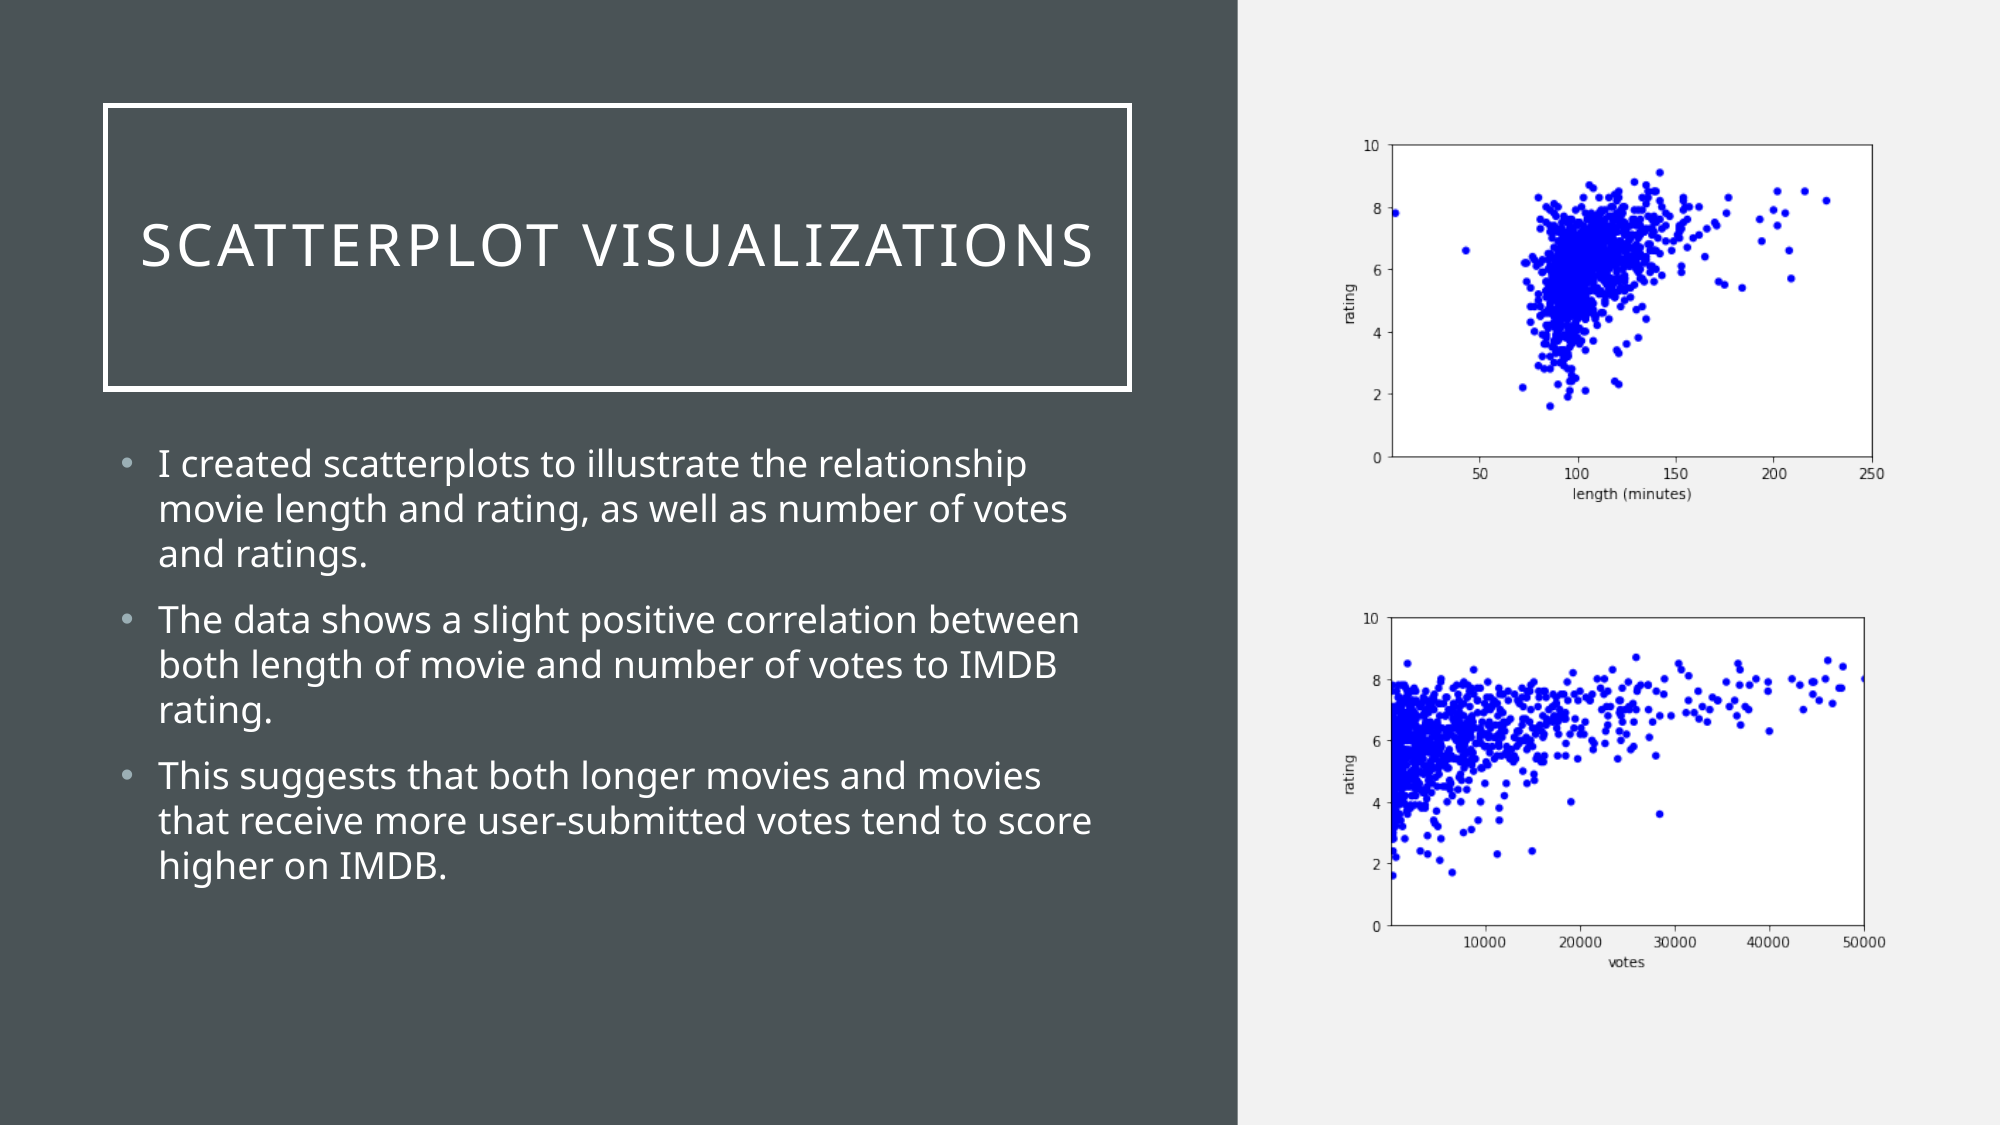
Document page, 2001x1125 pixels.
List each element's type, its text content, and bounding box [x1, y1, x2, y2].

text_box [1238, 0, 2000, 1125]
list I created scatterplots to illustrate the relationship movie length and rating, as well as number of votes and ratings. The data shows a slight positive correlation between both length of movie and number of votes to IMDB rating. This suggests that both longer movies and movies that receive more user-submitted votes tend to score higher on IMDB. [105, 432, 1130, 994]
text_box [0, 0, 1238, 1125]
picture [1333, 603, 1895, 979]
picture [1333, 130, 1895, 511]
title Scatterplot visualizations [103, 103, 1132, 392]
